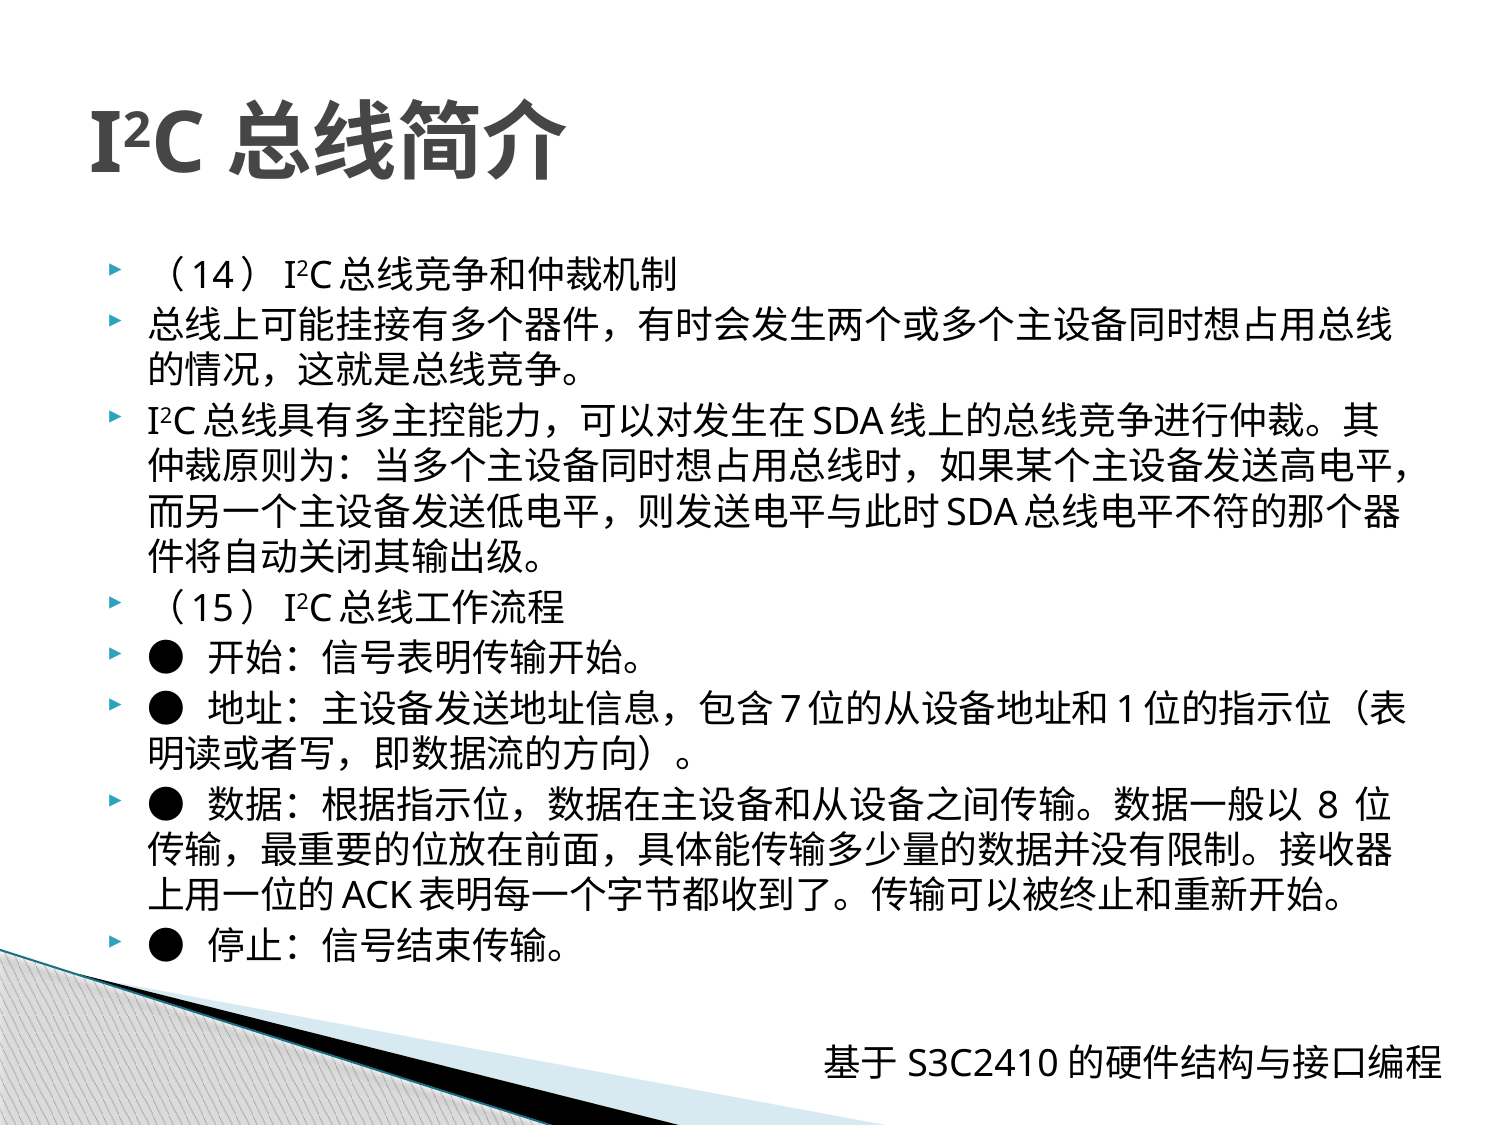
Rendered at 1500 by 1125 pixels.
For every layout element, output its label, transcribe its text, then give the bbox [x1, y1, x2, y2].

text_box 基于S3C2410的硬件结构与接口编程 [808, 1031, 1500, 1091]
title I2C总线简介 [75, 45, 1425, 233]
list （14）I2C总线竞争和仲裁机制 总线上可能挂接有多个器件，有时会发生两个或多个主设备同时想占用总线的情况，这就是总线竞争。 I2C总线具有多主控能力，可以对发生在SDA线上的总线竞争进行仲裁。其仲裁原则为：当多个主设备同时想占用总线时，如果某个主设备发送高电平，而另一个主设备发送低电平，则发送电平与此时SDA总线电平不符的那个器件将自动关闭其输出级。 （15）I2C总线工作流程 ● 开始：信号表明传输开始。 ● 地址：主设备发送地址信息，包含7位的从设备地址和1位的指示位（表明读或者写，即数据流的方向）。 ● 数据：根据指示位，数据在主设备和从设备之间传输。数据一般以 8 位传输，最重要的位放在前面，具体能传输多少量的数据并没有限制。接收器上用一位的ACK表明每一个字节都收到了。传输可以被终止和重新开始。 ● 停止：信号结束传输。 [75, 243, 1425, 986]
